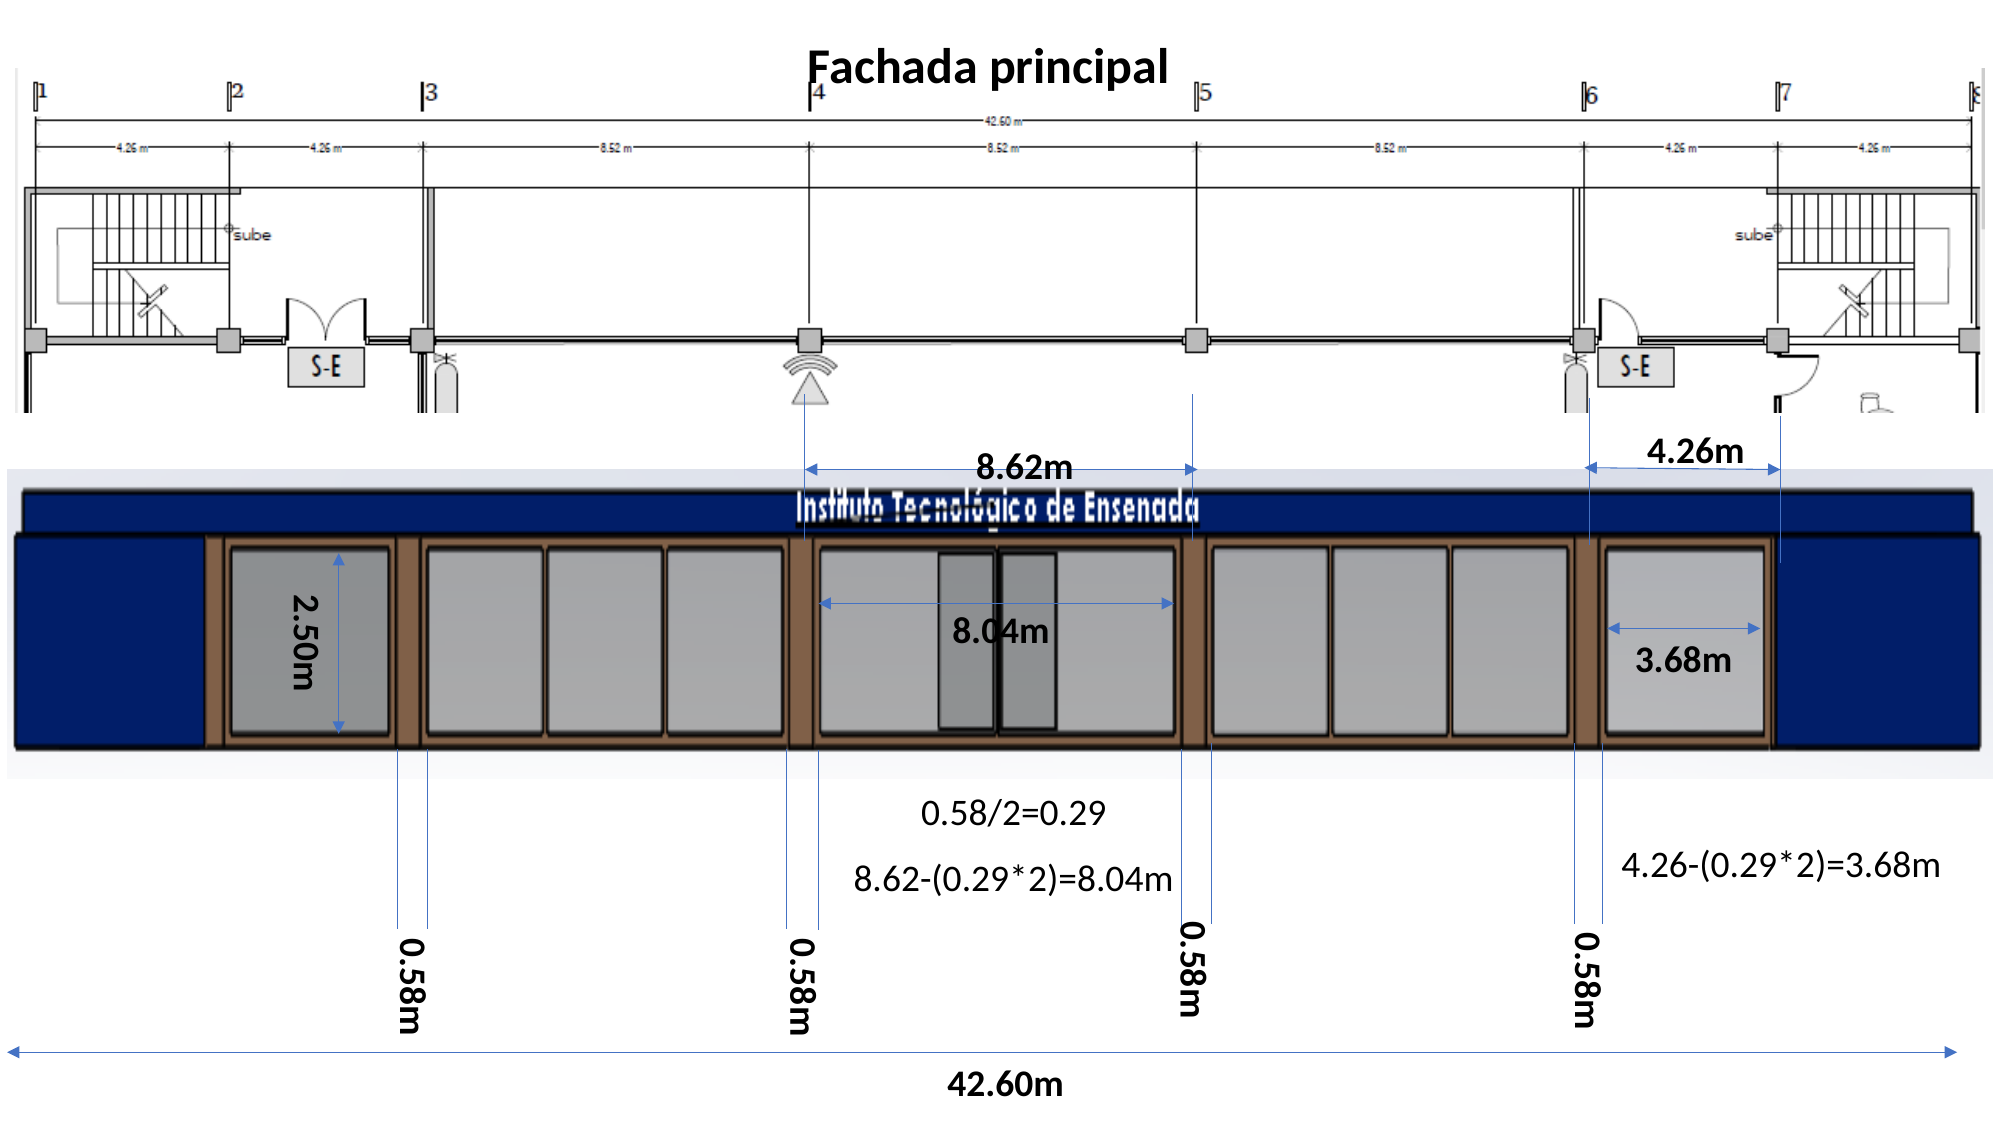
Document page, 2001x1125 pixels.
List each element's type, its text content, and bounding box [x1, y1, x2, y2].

text_box 4.26-(0.29*2)=3.68m [1621, 840, 1942, 886]
text_box 8.62-(0.29*2)=8.04m [853, 854, 1174, 900]
text_box 0.58m [1560, 918, 1620, 1046]
picture [6, 469, 1993, 779]
text_box 0.58m [775, 924, 836, 1052]
text_box 8.62m [961, 434, 1089, 469]
text_box 42.60m [932, 1053, 1079, 1112]
text_box Fachada principal [793, 26, 1207, 68]
picture [15, 68, 1985, 413]
text_box 0.58m [1165, 906, 1226, 1034]
text_box 0.58/2=0.29 [920, 787, 1107, 834]
text_box 4.26m [1632, 418, 1760, 467]
text_box 0.58m [385, 924, 445, 1052]
